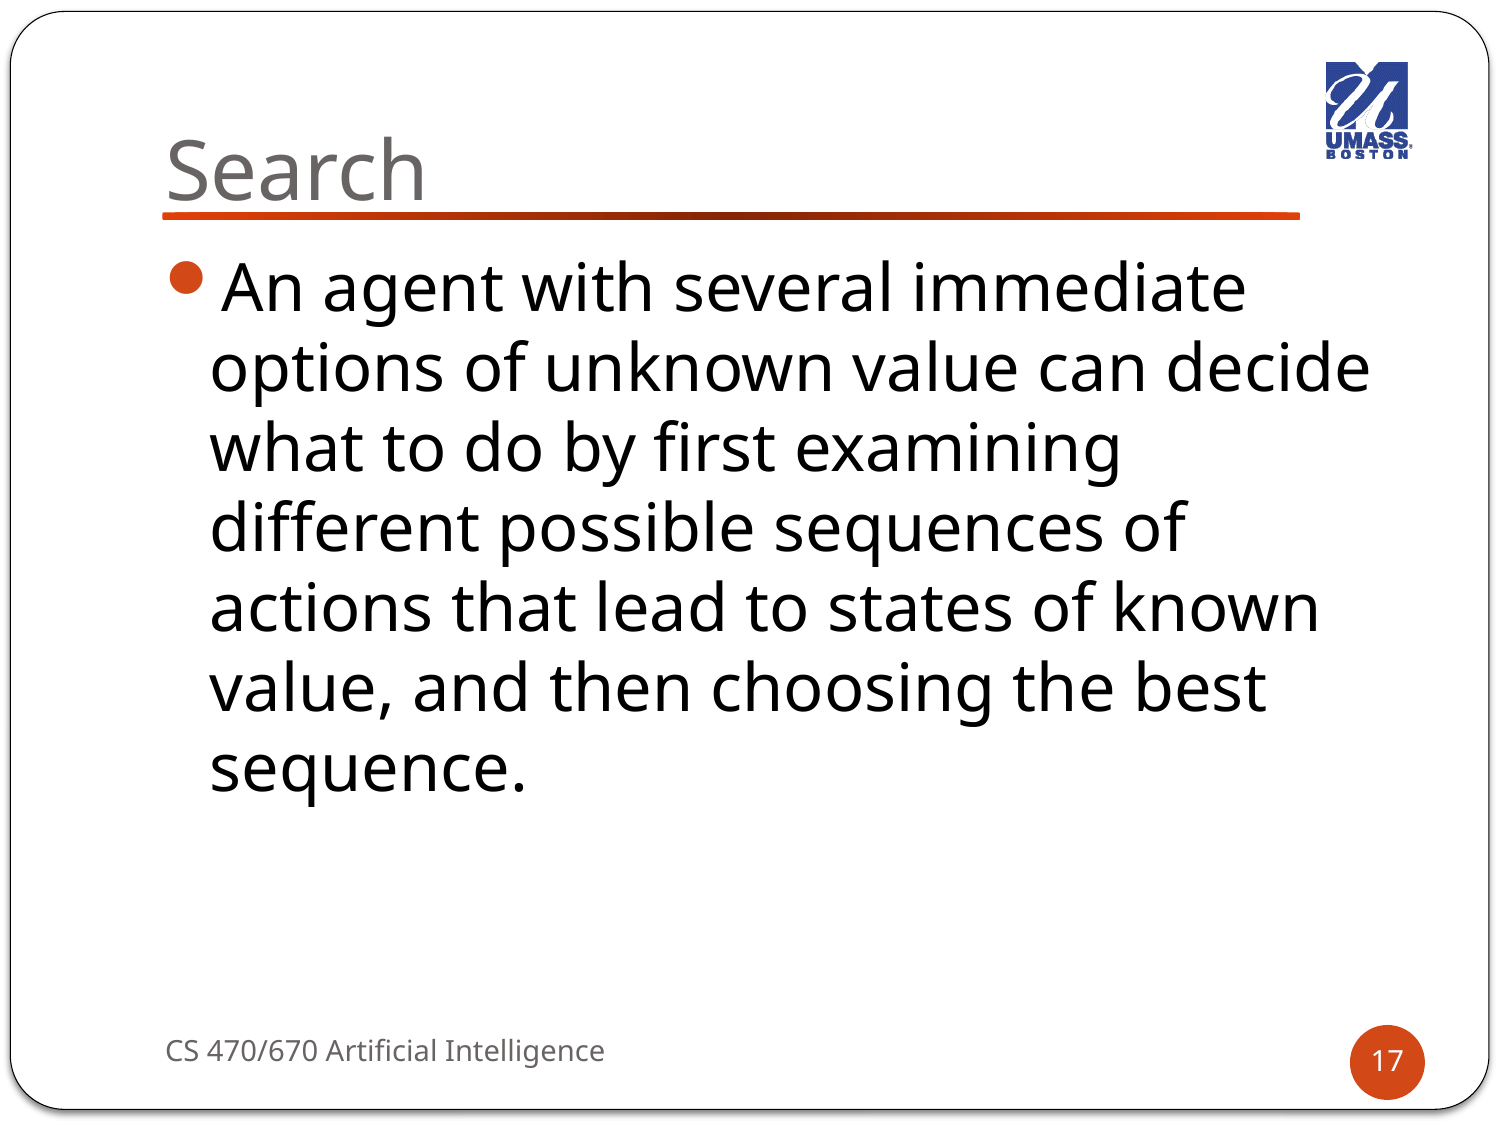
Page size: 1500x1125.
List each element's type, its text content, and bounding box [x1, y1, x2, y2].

footer CS 470/670 Artificial Intelligence [150, 1012, 800, 1088]
list An agent with several immediate options of unknown value can decide what to do by first examining different possible sequences of actions that lead to states of known value, and then choosing the best sequence. [149, 237, 1426, 988]
title Search [149, 44, 1426, 233]
slide_number 17 [1349, 1024, 1425, 1100]
